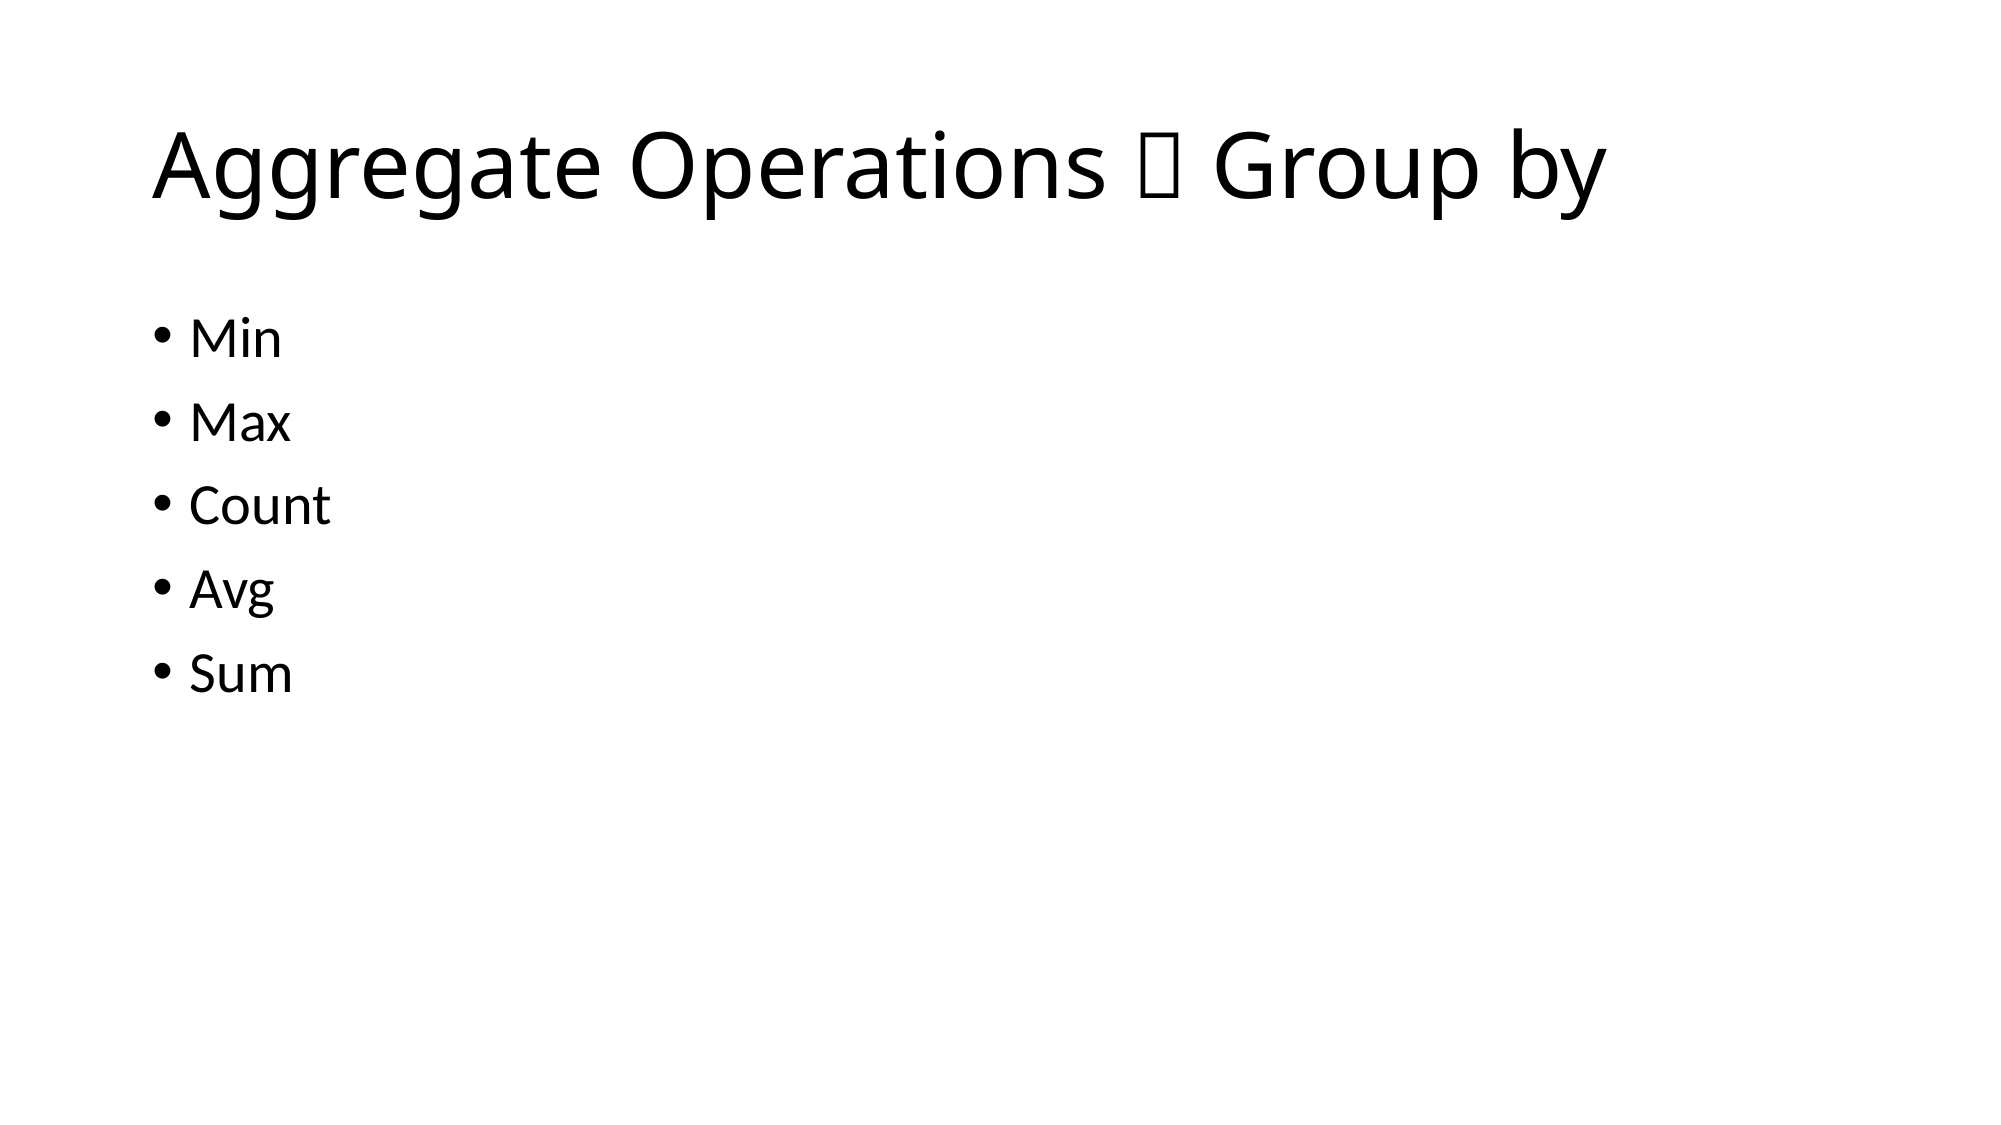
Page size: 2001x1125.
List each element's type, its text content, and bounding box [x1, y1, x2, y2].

title Aggregate Operations  Group by [137, 59, 1863, 278]
list Min Max Count Avg Sum [137, 299, 1863, 1014]
